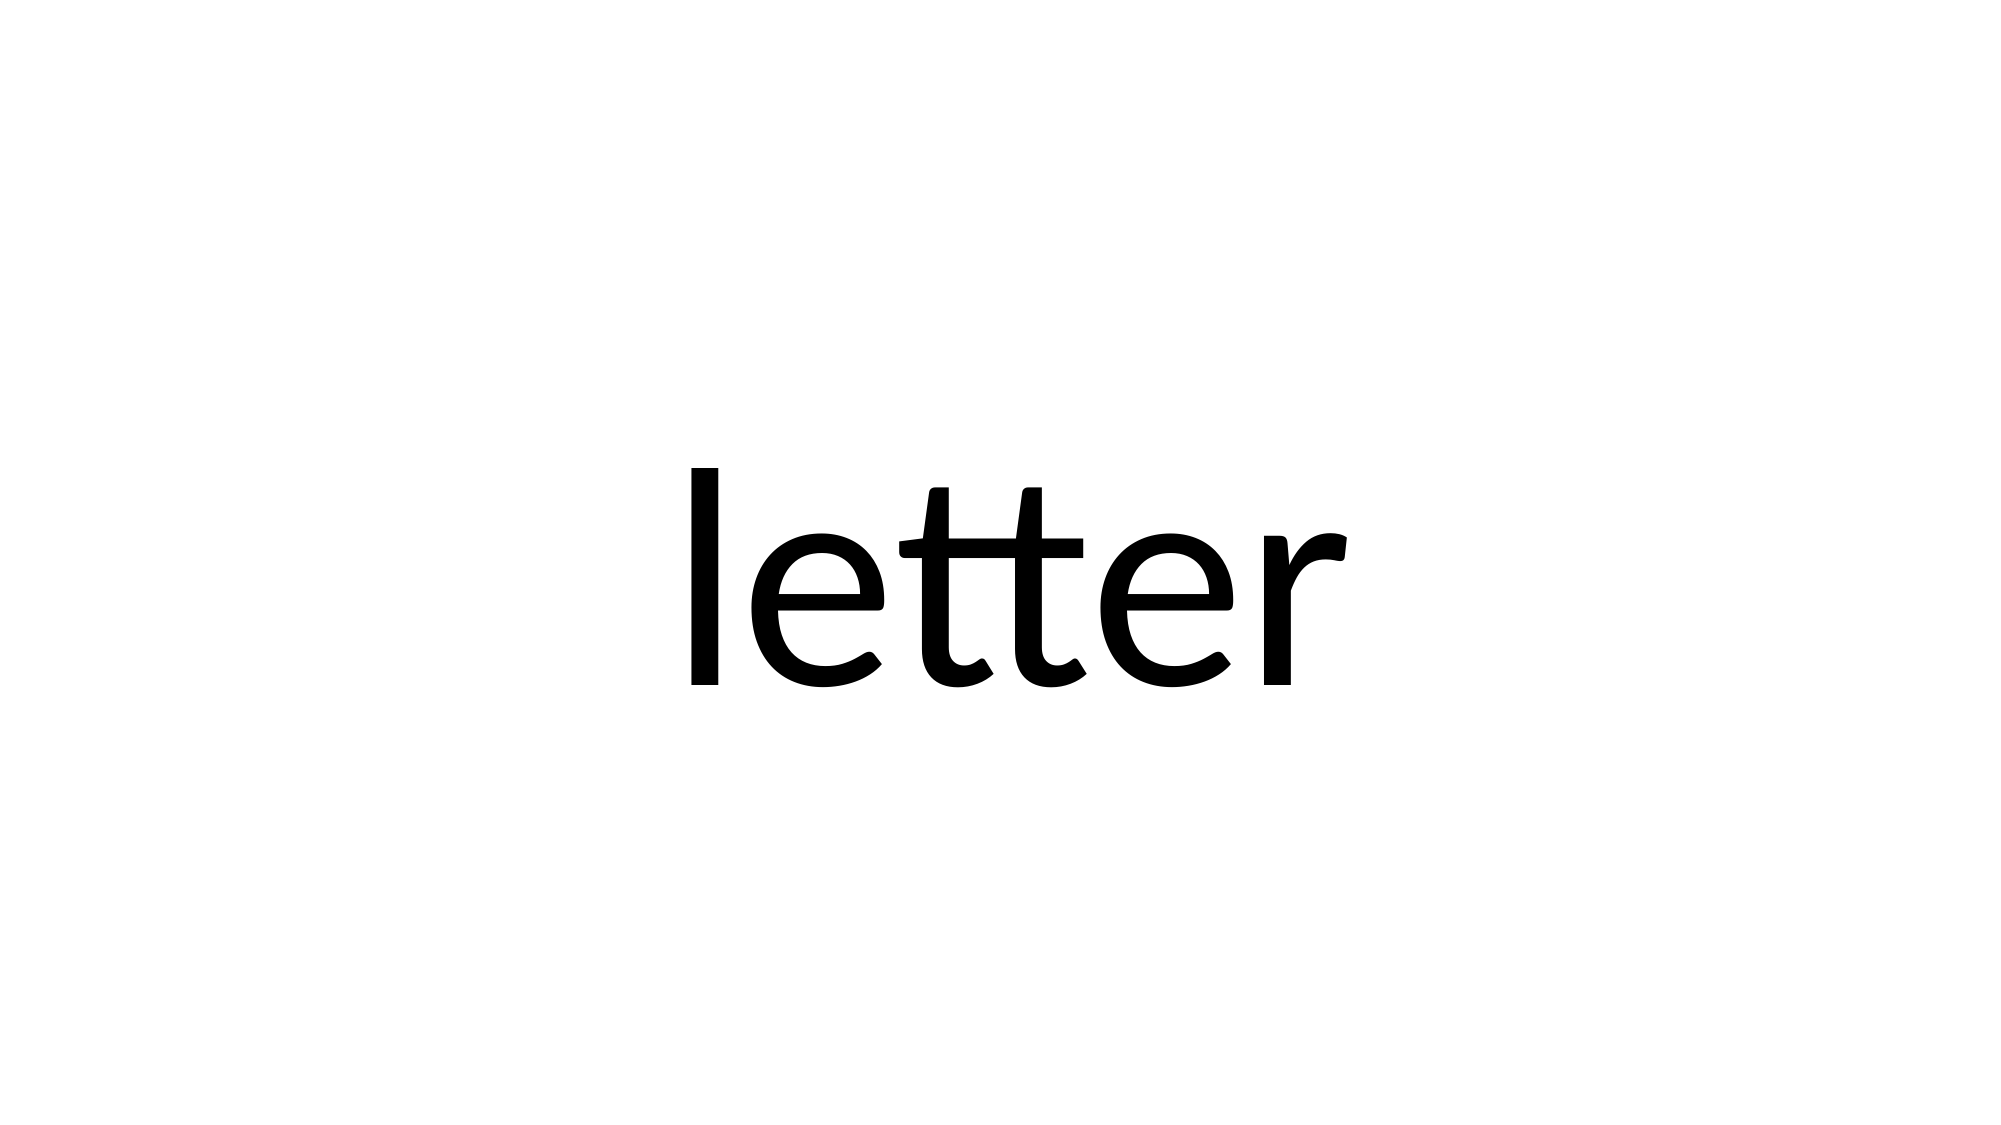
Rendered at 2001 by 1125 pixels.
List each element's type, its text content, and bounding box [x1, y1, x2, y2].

text_box [474, 25, 1550, 1100]
text_box letter [654, 365, 1369, 756]
